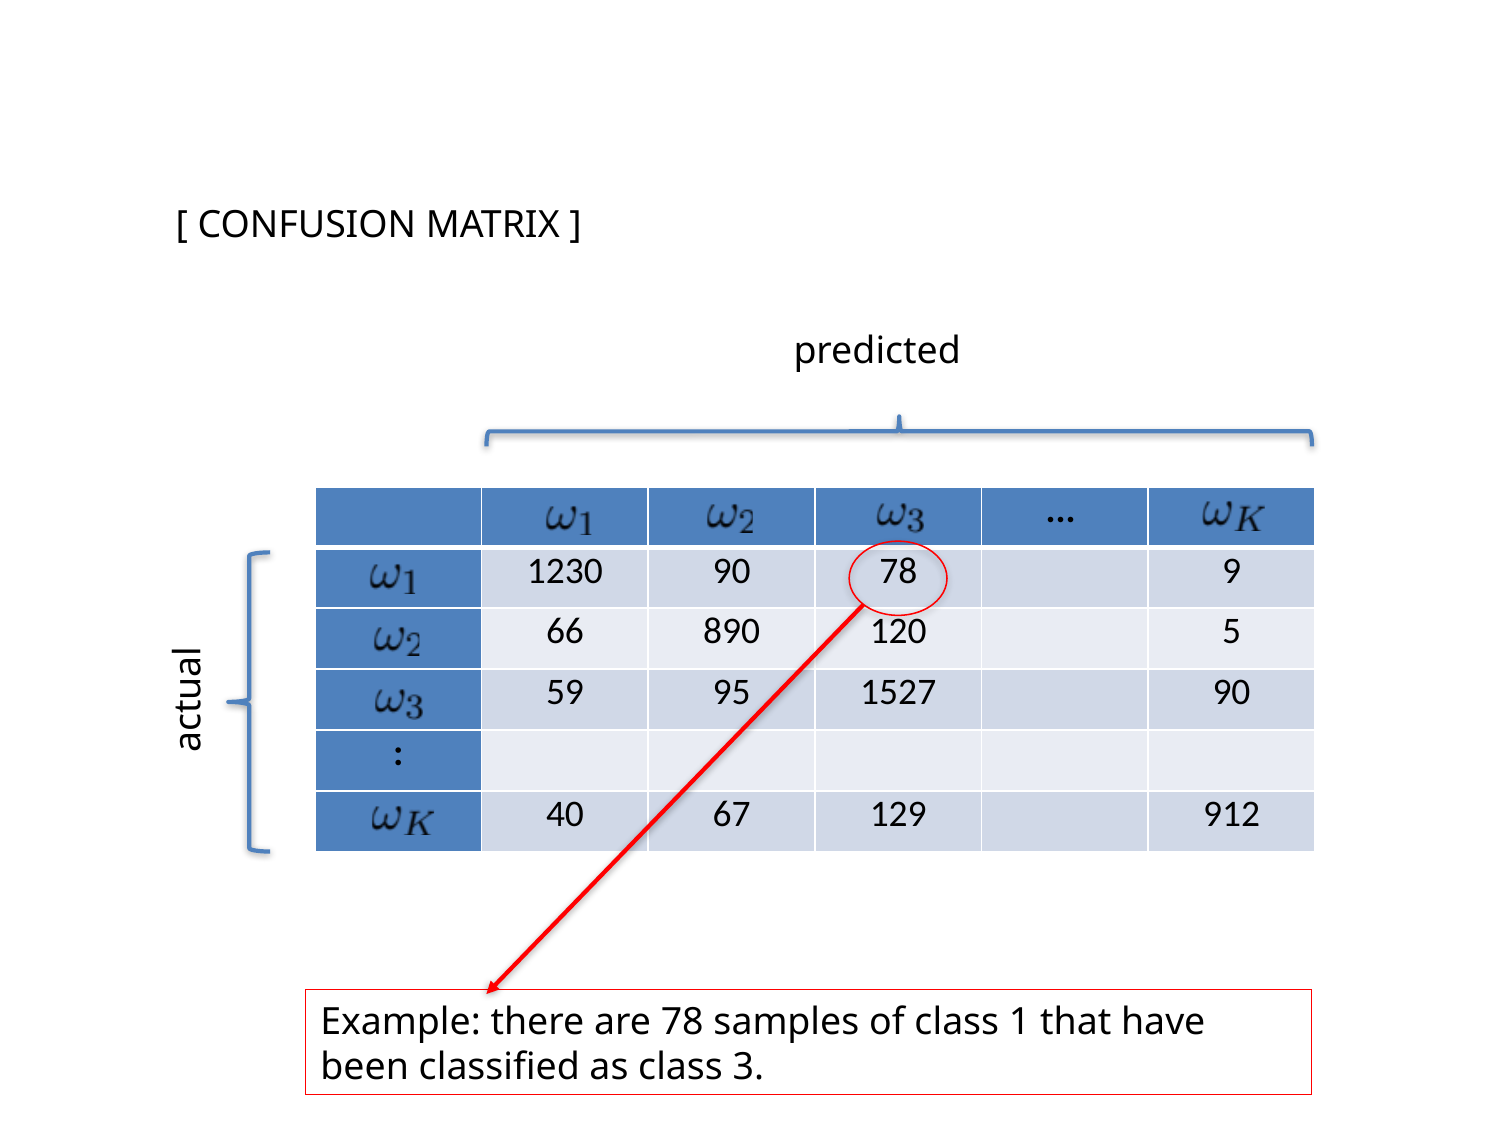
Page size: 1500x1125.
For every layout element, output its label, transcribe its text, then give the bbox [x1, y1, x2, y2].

picture [1202, 500, 1265, 531]
picture [706, 502, 753, 533]
text_box [226, 550, 271, 854]
table_header ... [982, 488, 1147, 539]
table_header [316, 488, 481, 539]
table_header [649, 488, 814, 539]
text_box [484, 414, 1315, 447]
table_header [482, 488, 647, 539]
picture [545, 505, 592, 535]
text_box predicted [778, 319, 976, 379]
text_box actual [155, 631, 216, 768]
text_box [ CONFUSION MATRIX ] [160, 192, 597, 253]
table_header [1149, 488, 1314, 541]
table_header [816, 488, 981, 539]
picture [875, 501, 925, 534]
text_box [305, 540, 1313, 1096]
